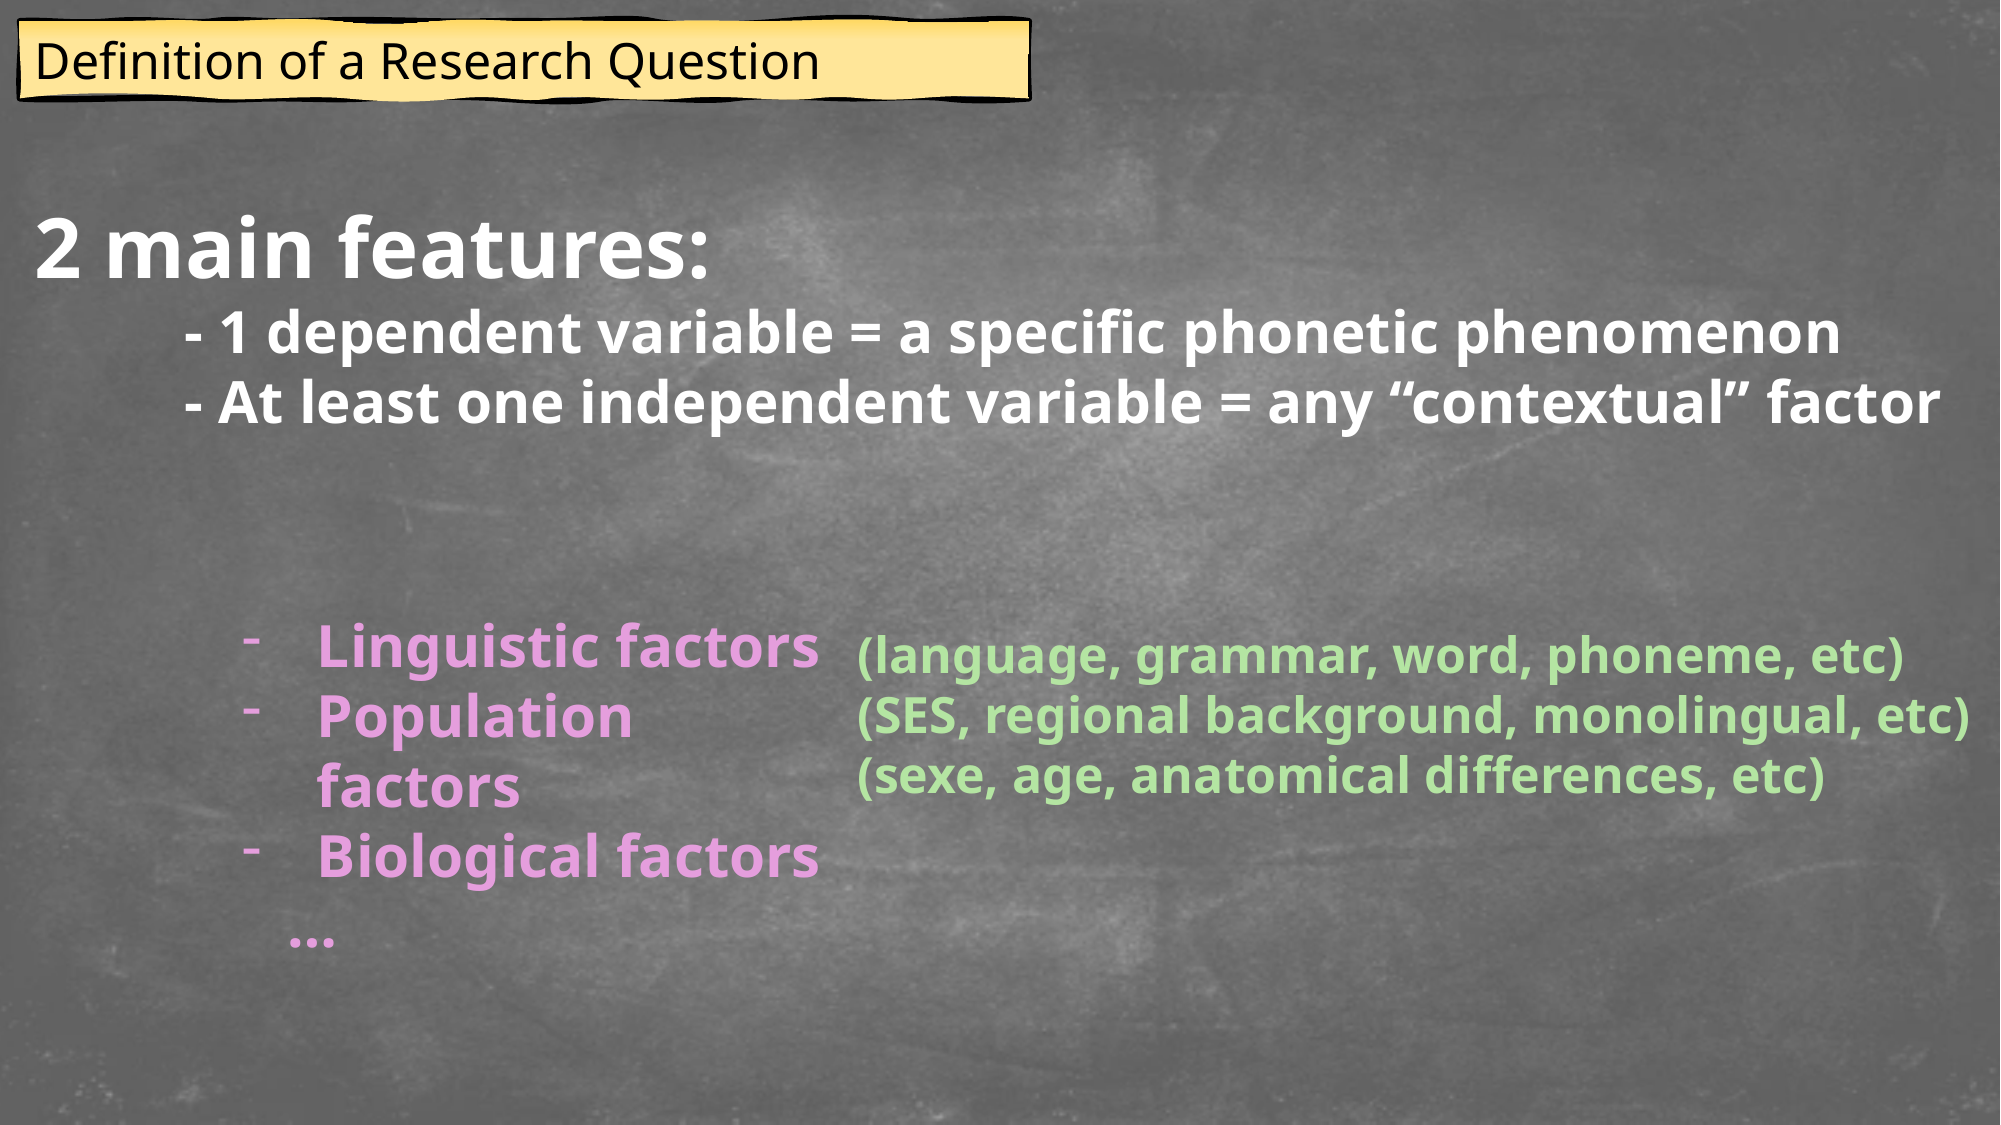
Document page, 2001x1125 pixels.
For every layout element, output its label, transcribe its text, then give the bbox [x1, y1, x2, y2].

text_box Definition of a Research Question [19, 17, 1030, 102]
text_box 2 main features: - 1 dependent variable = a specific phonetic phenomenon - At least one independent variable = any “contextual” factor [19, 187, 2000, 443]
text_box Linguistic factors Population factors Biological factors … [227, 602, 866, 967]
text_box (language, grammar, word, phoneme, etc) (SES, regional background, monolingual, etc) (sexe, age, anatomical differences, etc) [842, 616, 2000, 811]
